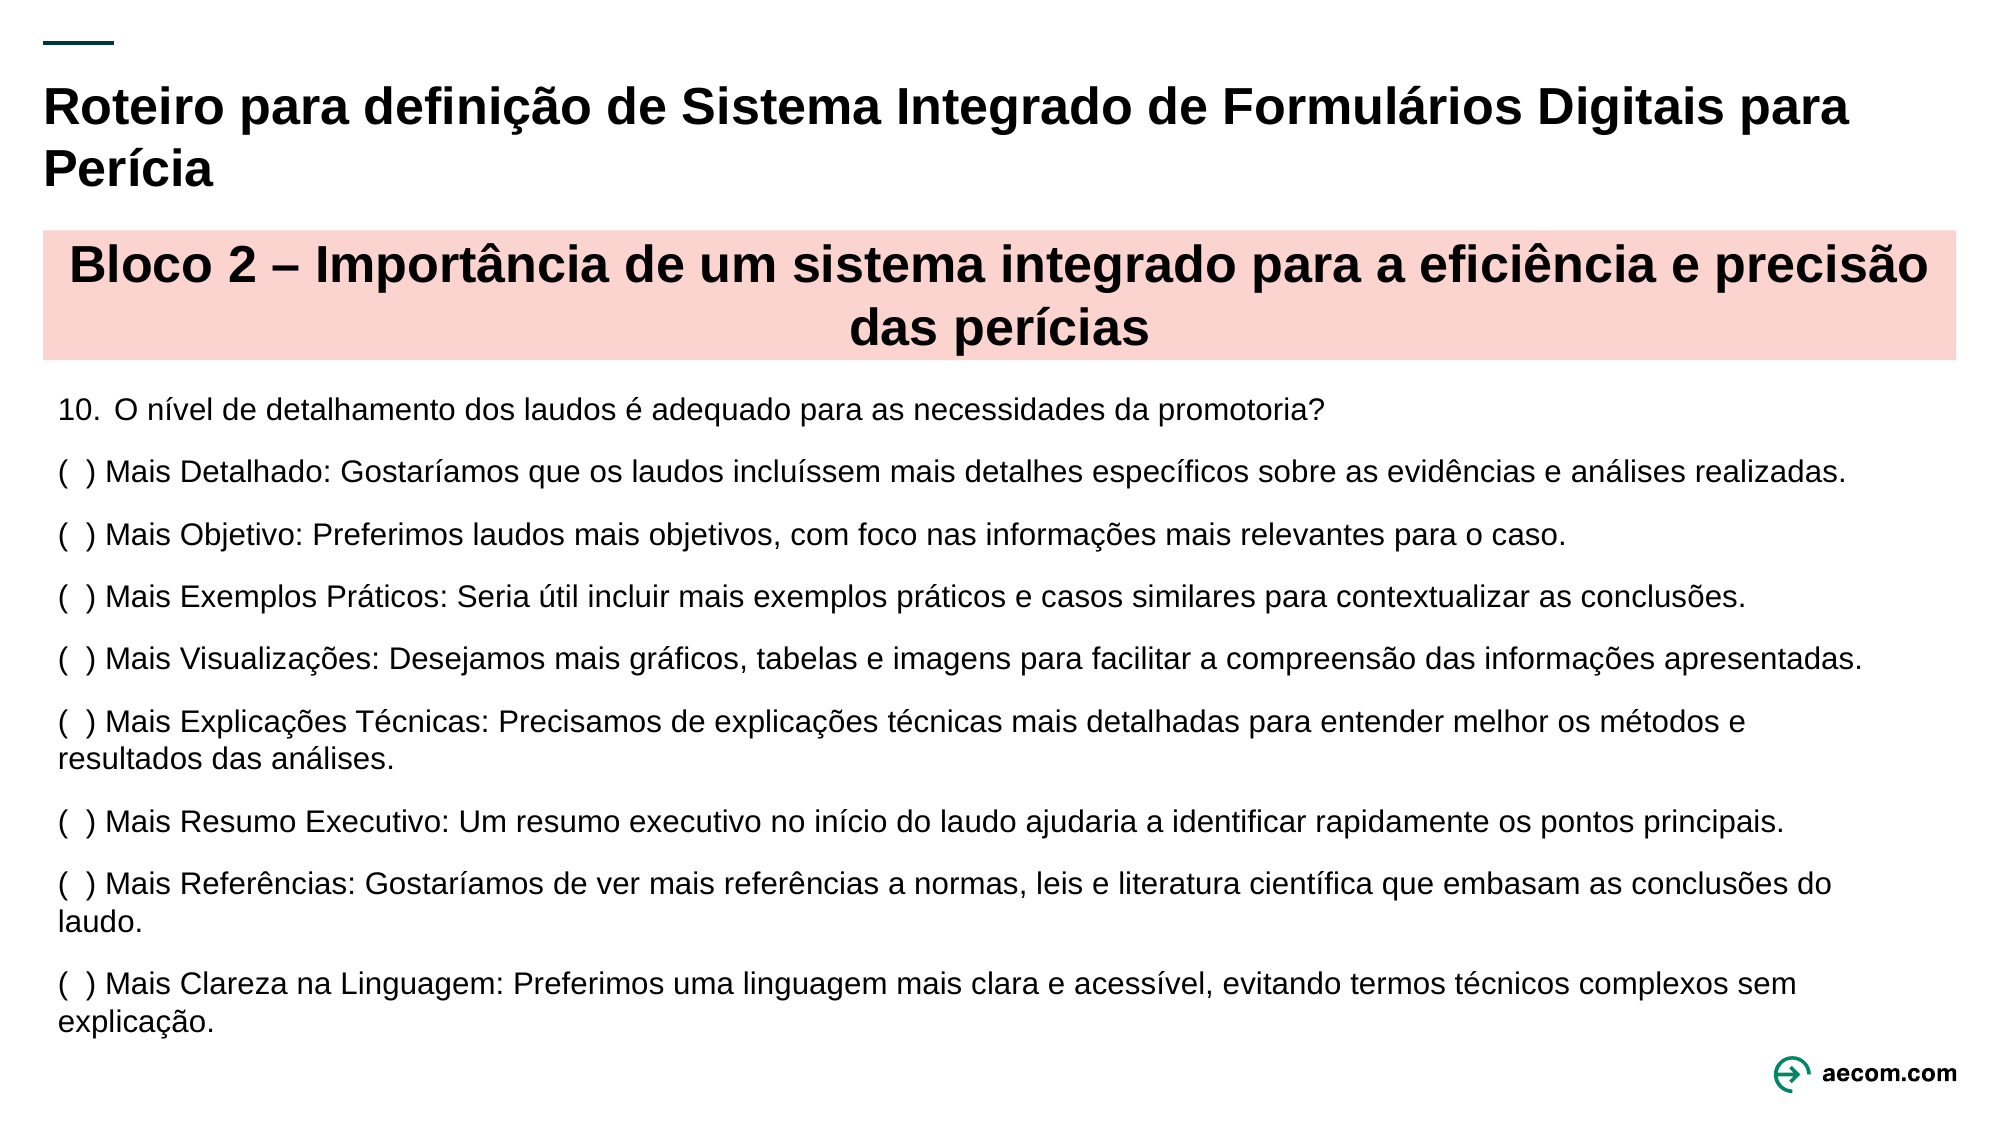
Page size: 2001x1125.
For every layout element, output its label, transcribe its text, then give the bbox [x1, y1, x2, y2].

text_box Bloco 2 – Importância de um sistema integrado para a eficiência e precisão das perícias [43, 230, 1957, 361]
text_box O nível de detalhamento dos laudos é adequado para as necessidades da promotoria? ( ) Mais Detalhado: Gostaríamos que os laudos incluíssem mais detalhes específicos sobre as evidências e análises realizadas. ( ) Mais Objetivo: Preferimos laudos mais objetivos, com foco nas informações mais relevantes para o caso. ( ) Mais Exemplos Práticos: Seria útil incluir mais exemplos práticos e casos similares para contextualizar as conclusões. ( ) Mais Visualizações: Desejamos mais gráficos, tabelas e imagens para facilitar a compreensão das informações apresentadas. ( ) Mais Explicações Técnicas: Precisamos de explicações técnicas mais detalhadas para entender melhor os métodos e resultados das análises. ( ) Mais Resumo Executivo: Um resumo executivo no início do laudo ajudaria a identificar rapidamente os pontos principais. ( ) Mais Referências: Gostaríamos de ver mais referências a normas, leis e literatura científica que embasam as conclusões do laudo. ( ) Mais Clareza na Linguagem: Preferimos uma linguagem mais clara e acessível, evitando termos técnicos complexos sem explicação. [43, 381, 1916, 1046]
title Roteiro para definição de Sistema Integrado de Formulários Digitais para Perícia [43, 72, 1957, 179]
